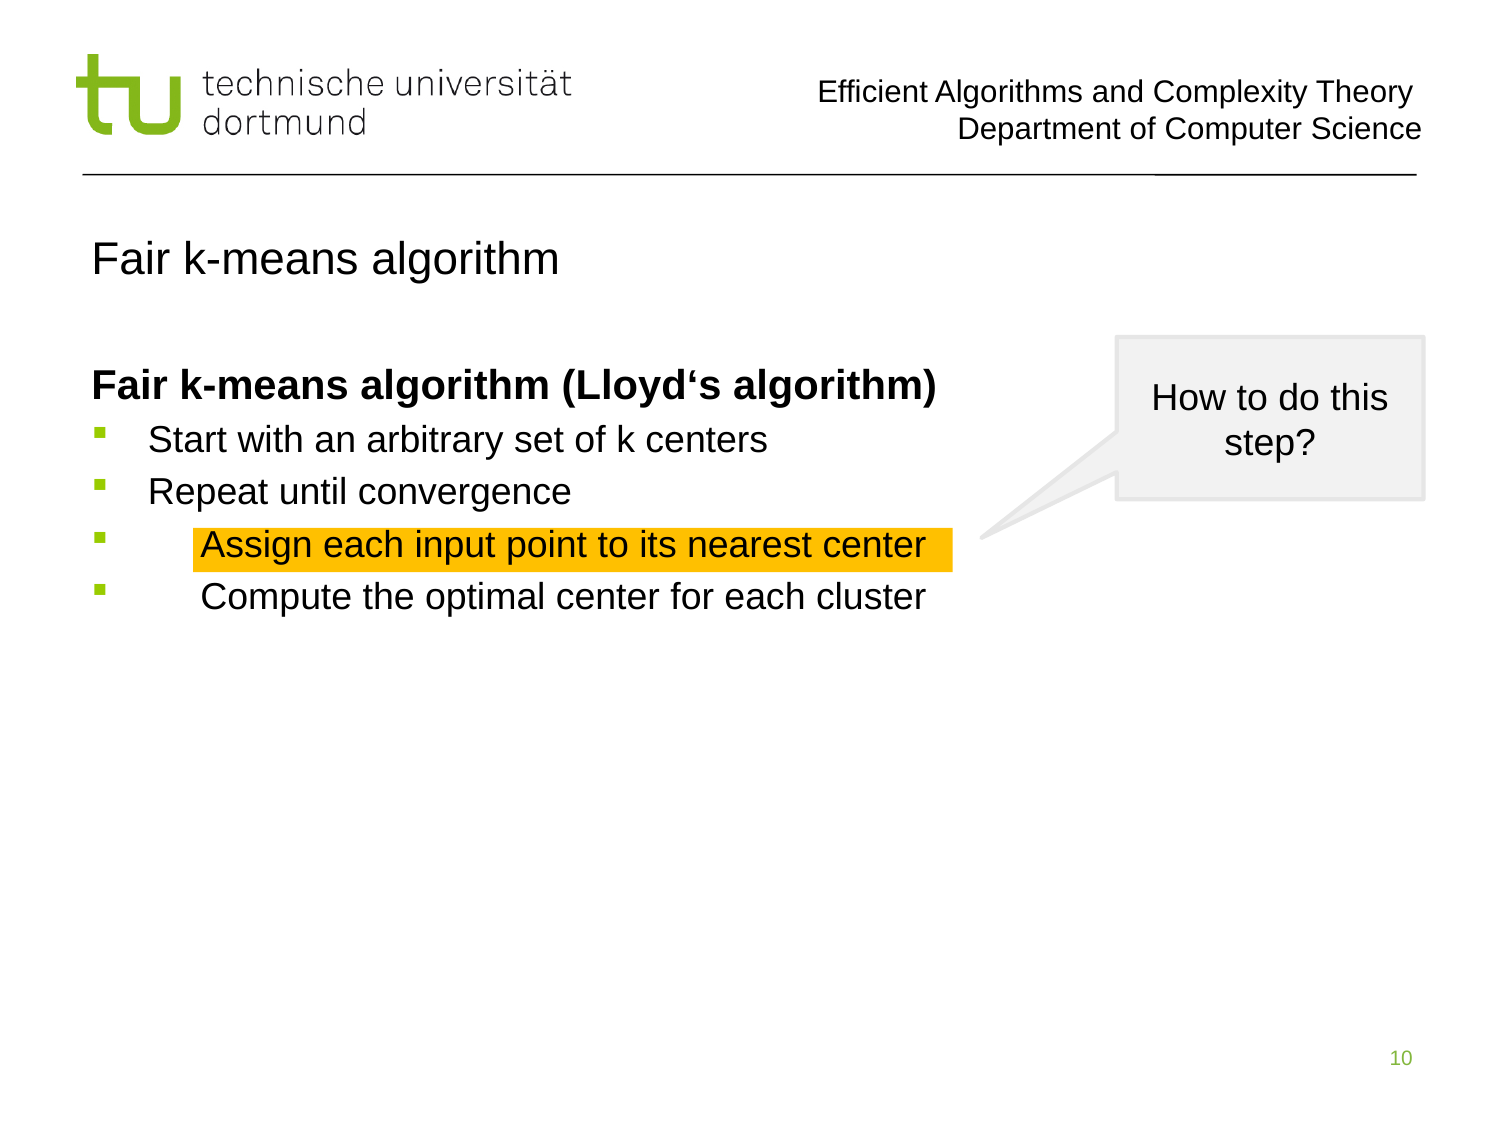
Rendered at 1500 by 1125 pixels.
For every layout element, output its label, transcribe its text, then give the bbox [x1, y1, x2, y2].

list Fair k-means algorithm (Lloyd‘s algorithm) Start with an arbitrary set of k centers Repeat until convergence Assign each input point to its nearest center Compute the optimal center for each cluster [76, 349, 1411, 1001]
picture [76, 54, 573, 145]
text_box How to do this step? [979, 334, 1426, 540]
title Fair k-means algorithm [76, 174, 1411, 338]
